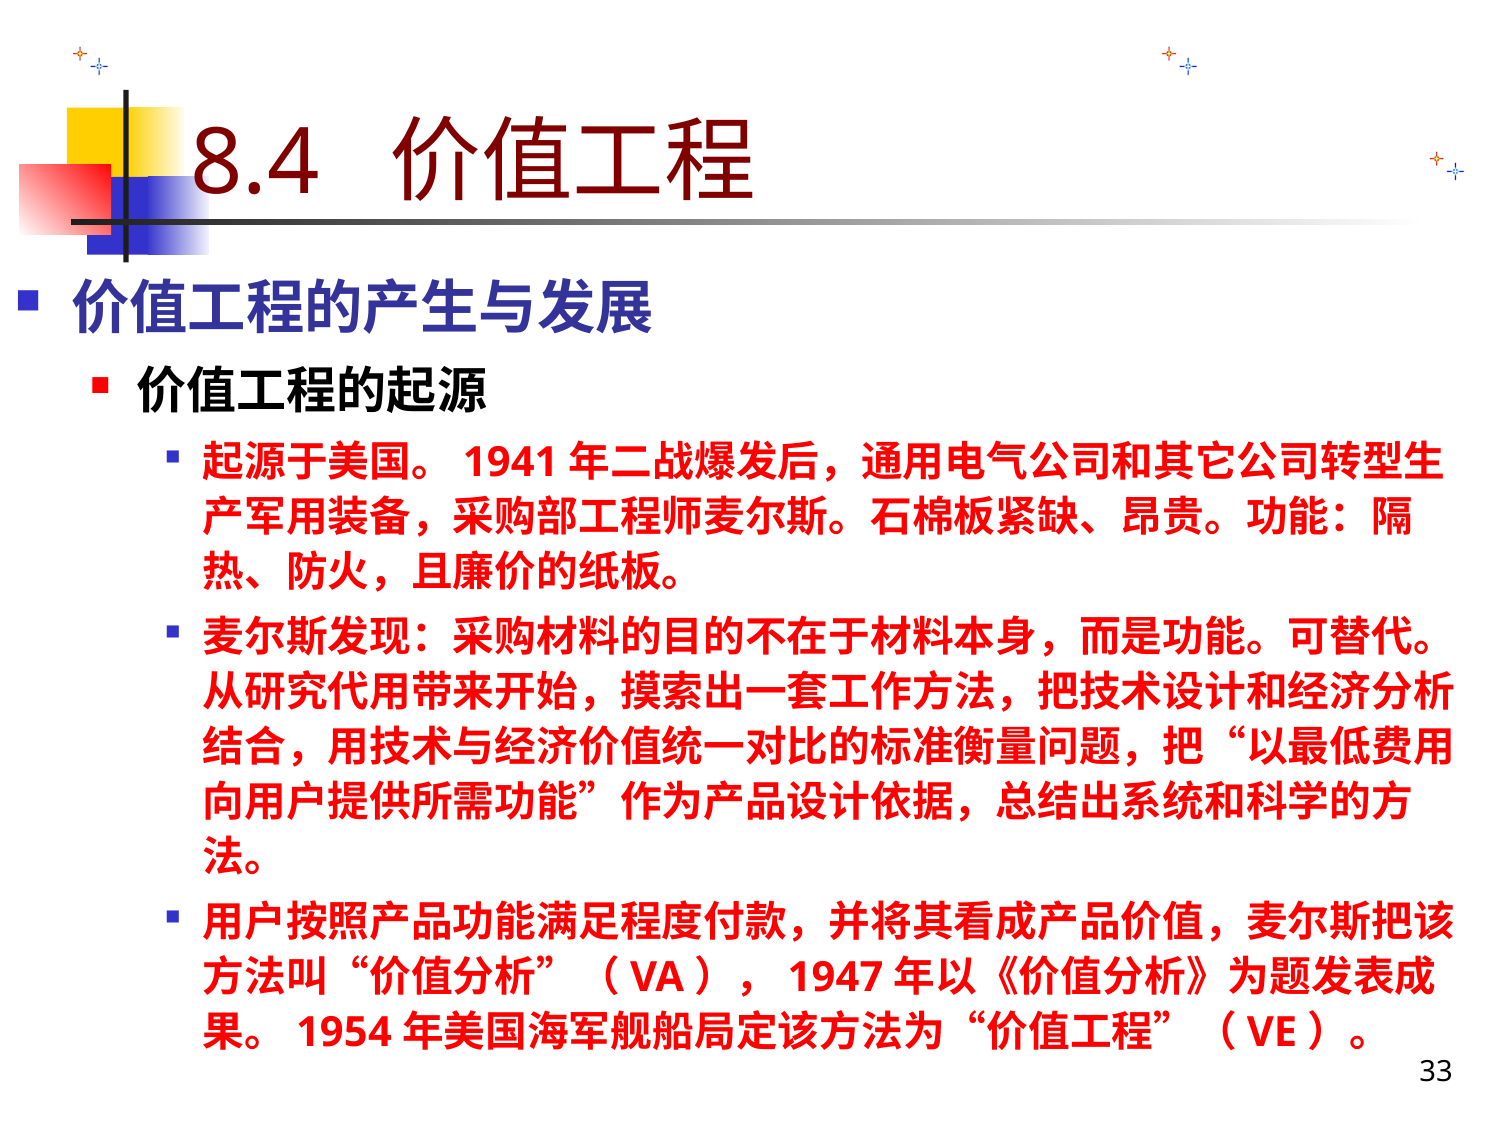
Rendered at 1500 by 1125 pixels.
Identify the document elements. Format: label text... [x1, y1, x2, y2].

picture [62, 42, 113, 93]
title 8.4 价值工程 [175, 90, 1460, 220]
picture [1460, 147, 1469, 198]
picture [1151, 42, 1202, 90]
list 价值工程的产生与发展 价值工程的起源 起源于美国。1941年二战爆发后，通用电气公司和其它公司转型生产军用装备，采购部工程师麦尔斯。石棉板紧缺、昂贵。功能：隔热、防火，且廉价的纸板。 麦尔斯发现：采购材料的目的不在于材料本身，而是功能。可替代。从研究代用带来开始，摸索出一套工作方法，把技术设计和经济分析结合，用技术与经济价值统一对比的标准衡量问题，把“以最低费用向用户提供所需功能”作为产品设计依据，总结出系统和科学的方法。 用户按照产品功能满足程度付款，并将其看成产品价值，麦尔斯把该方法叫“价值分析”（VA），1947年以《价值分析》为题发表成果。1954年美国海军舰船局定该方法为“价值工程”（VE）。 [0, 255, 1500, 1059]
slide_number 33 [1154, 1023, 1468, 1100]
